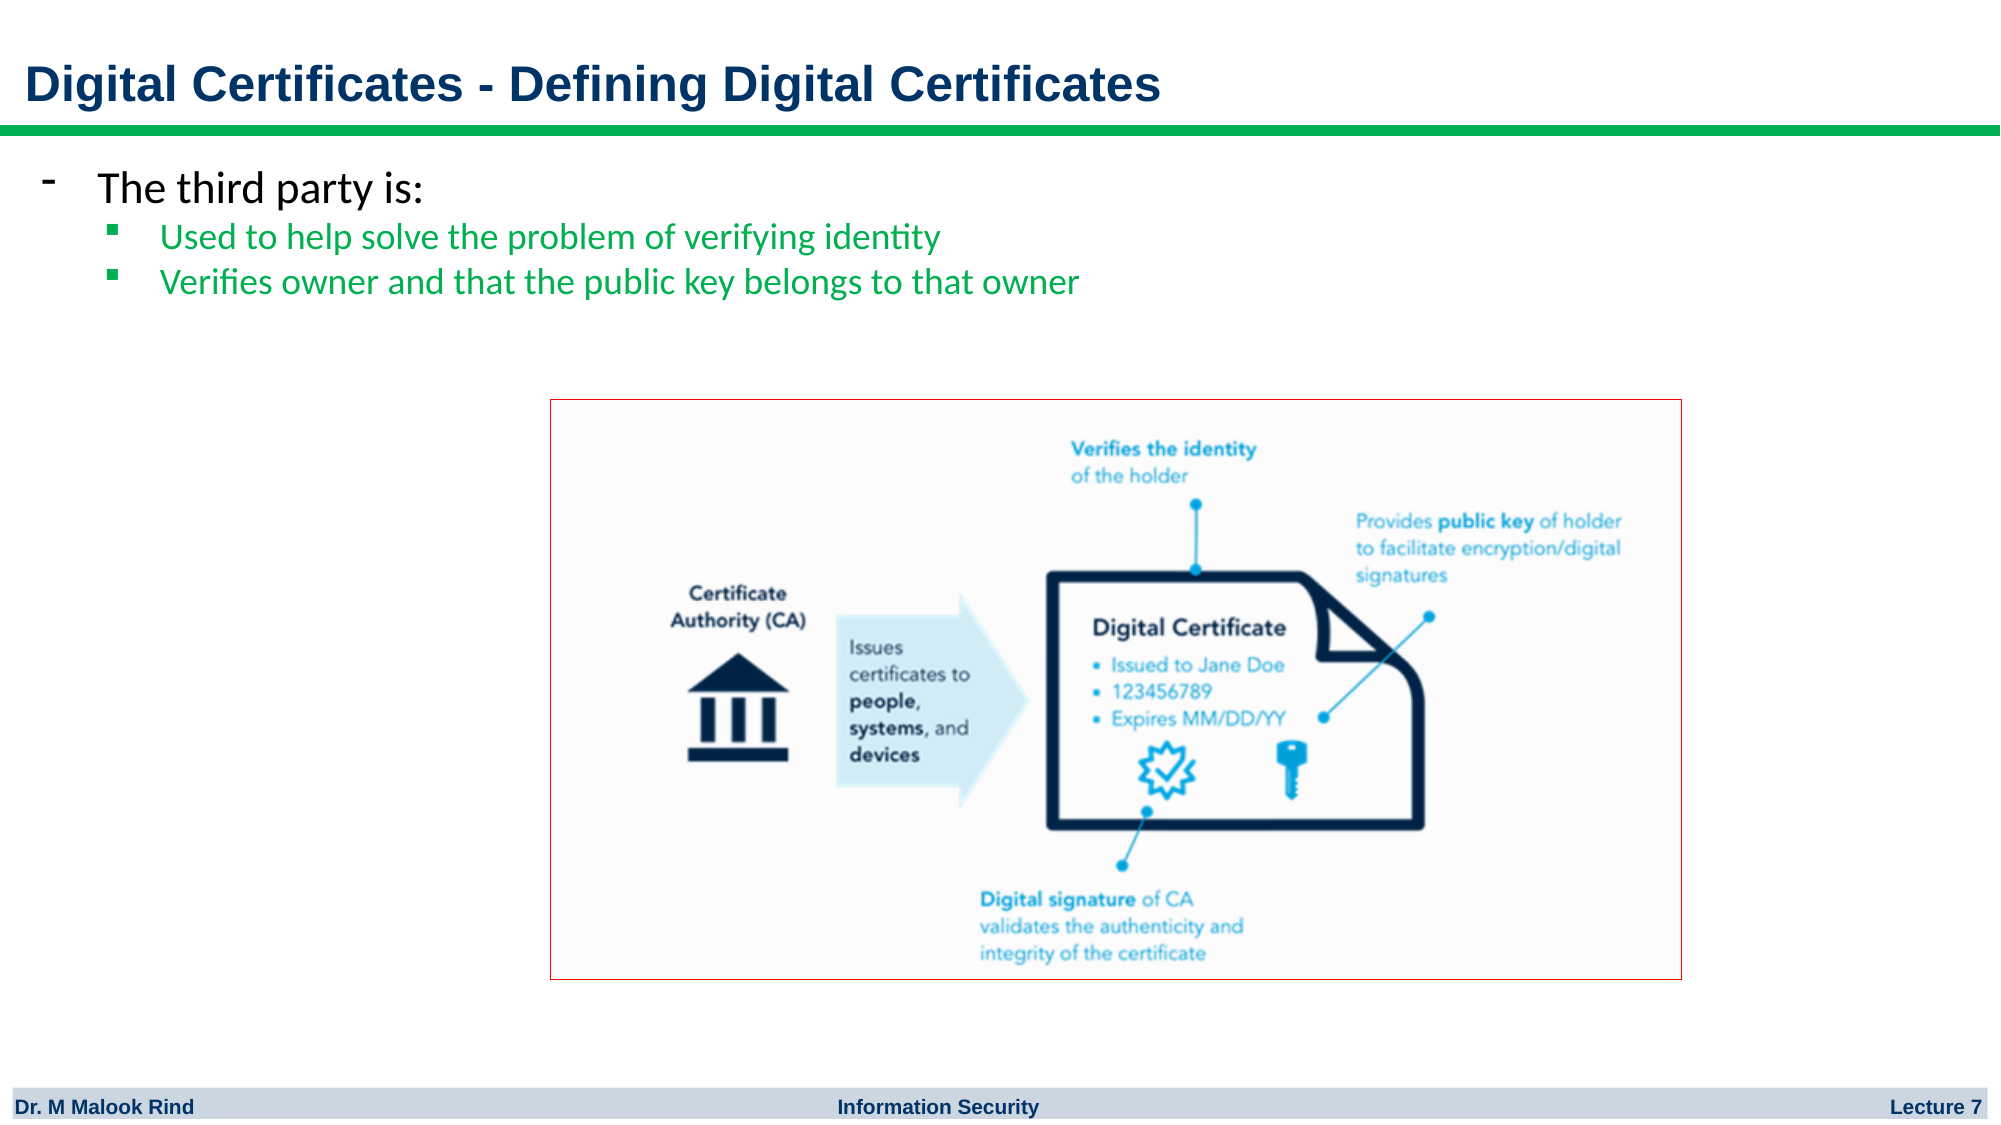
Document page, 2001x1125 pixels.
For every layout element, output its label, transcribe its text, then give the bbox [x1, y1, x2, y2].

text_box The third party is: Used to help solve the problem of verifying identity Verifies owner and that the public key belongs to that owner [24, 149, 1938, 1091]
text_box [12, 1087, 24, 1091]
text_box Dr. M Malook Rind Information Security Lecture 7 [12, 1091, 1988, 1125]
picture [550, 399, 1683, 980]
text_box [1938, 1087, 1988, 1091]
title Digital Certificates - Defining Digital Certificates [24, 50, 1763, 111]
text_box [0, 125, 2000, 136]
